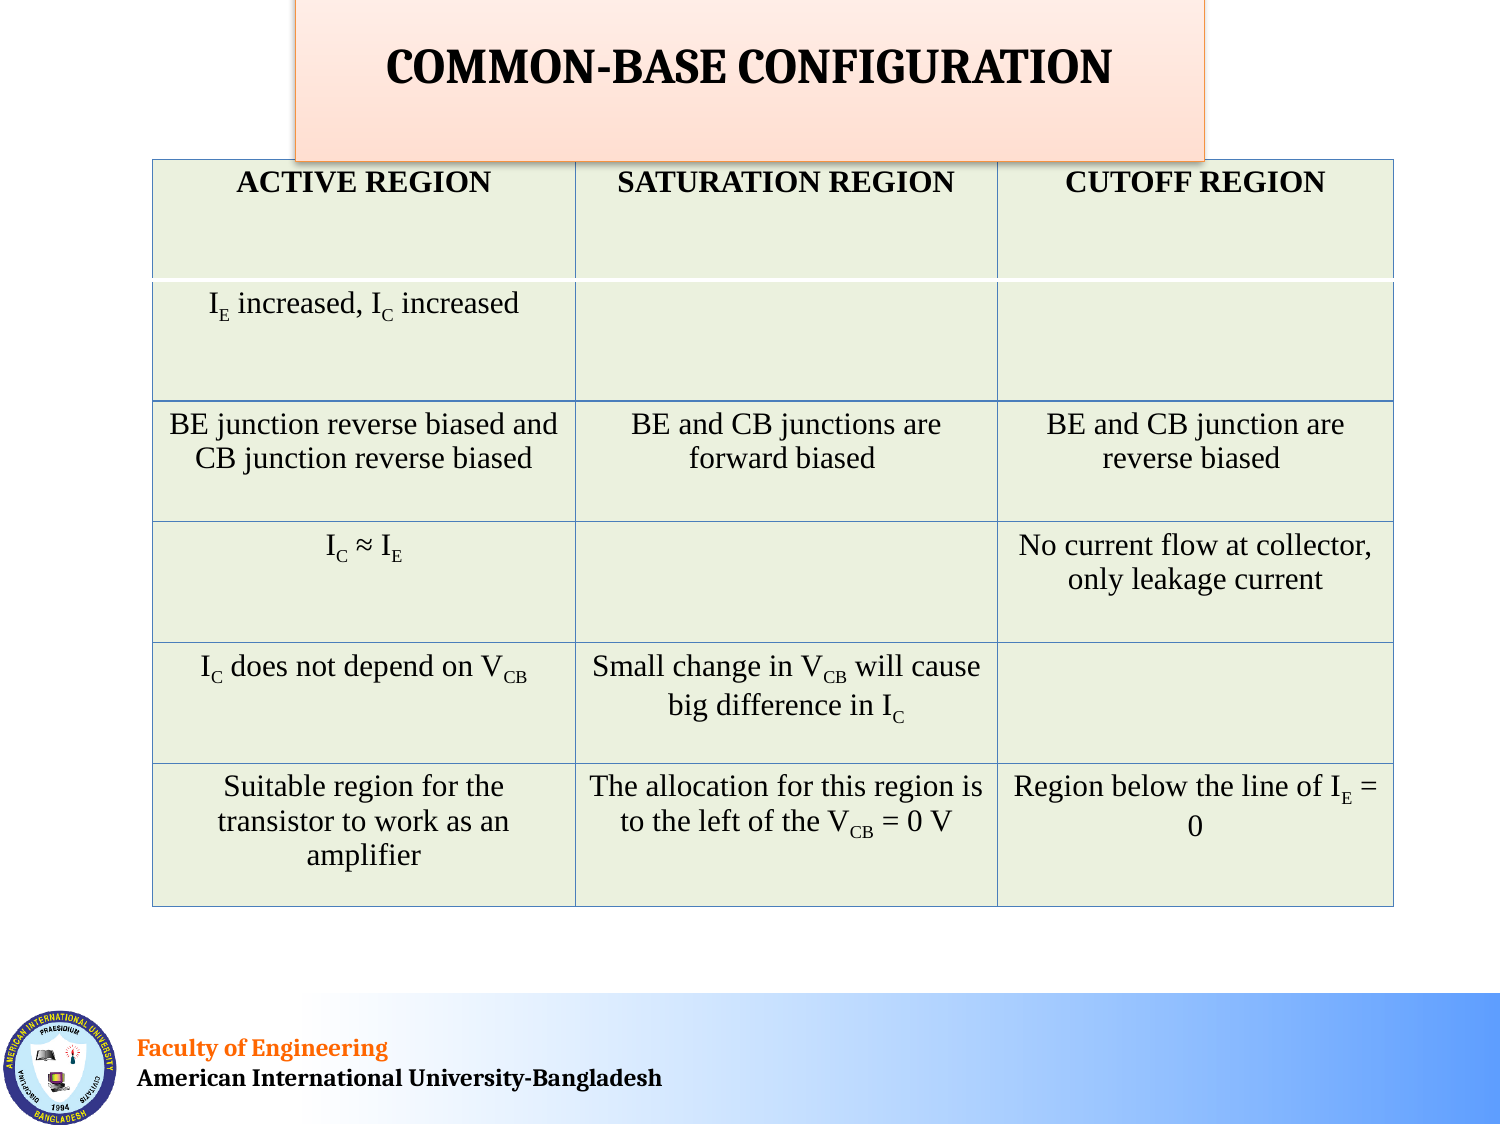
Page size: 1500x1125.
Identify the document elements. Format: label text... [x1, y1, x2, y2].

table_header ACTIVE REGION [153, 160, 575, 278]
table_cell [998, 282, 1393, 400]
table_cell [998, 643, 1393, 763]
picture [0, 1007, 119, 1125]
table_cell Region below the line of IE = 0 [998, 764, 1393, 906]
table_cell BE junction reverse biased and CB junction reverse biased [153, 402, 575, 521]
table_cell The allocation for this region is to the left of the VCB = 0 V [576, 764, 997, 906]
table_cell Suitable region for the transistor to work as an amplifier [153, 764, 575, 906]
table_cell Small change in VCB will cause big difference in IC [576, 643, 997, 763]
title COMMON-BASE CONFIGURATION [295, 0, 1205, 162]
table_cell [576, 522, 997, 642]
table_cell IC ≈ IE [153, 522, 575, 642]
table_header SATURATION REGION [576, 170, 997, 278]
table_header CUTOFF REGION [998, 160, 1393, 278]
table_cell BE and CB junction are reverse biased [998, 402, 1393, 521]
table_cell No current flow at collector, only leakage current [998, 522, 1393, 642]
table_cell BE and CB junctions are forward biased [576, 402, 997, 521]
table_cell [576, 282, 997, 400]
table_cell IC does not depend on VCB [153, 643, 575, 763]
table_cell IE increased, IC increased [153, 282, 575, 400]
